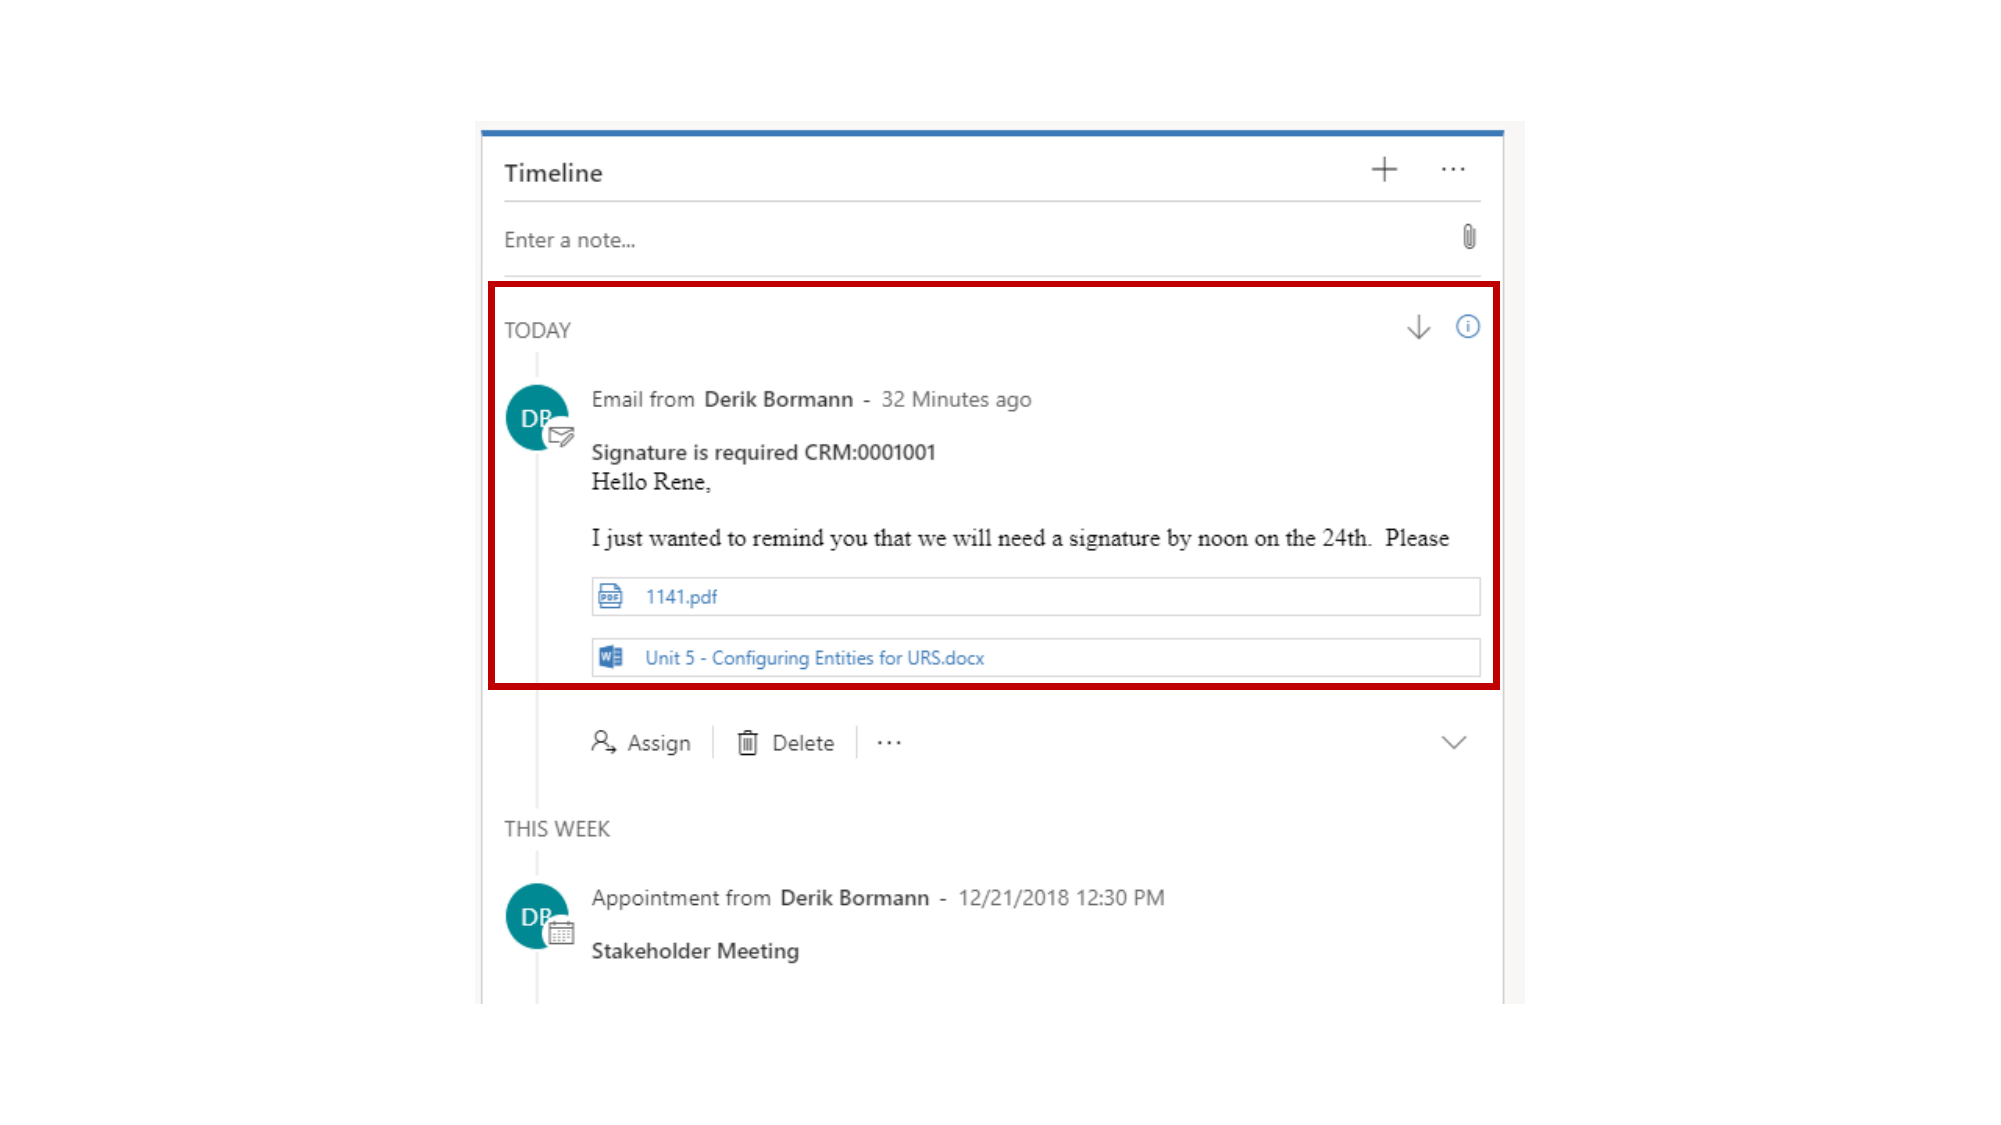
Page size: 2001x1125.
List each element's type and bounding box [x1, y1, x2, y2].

picture [474, 121, 1525, 1004]
